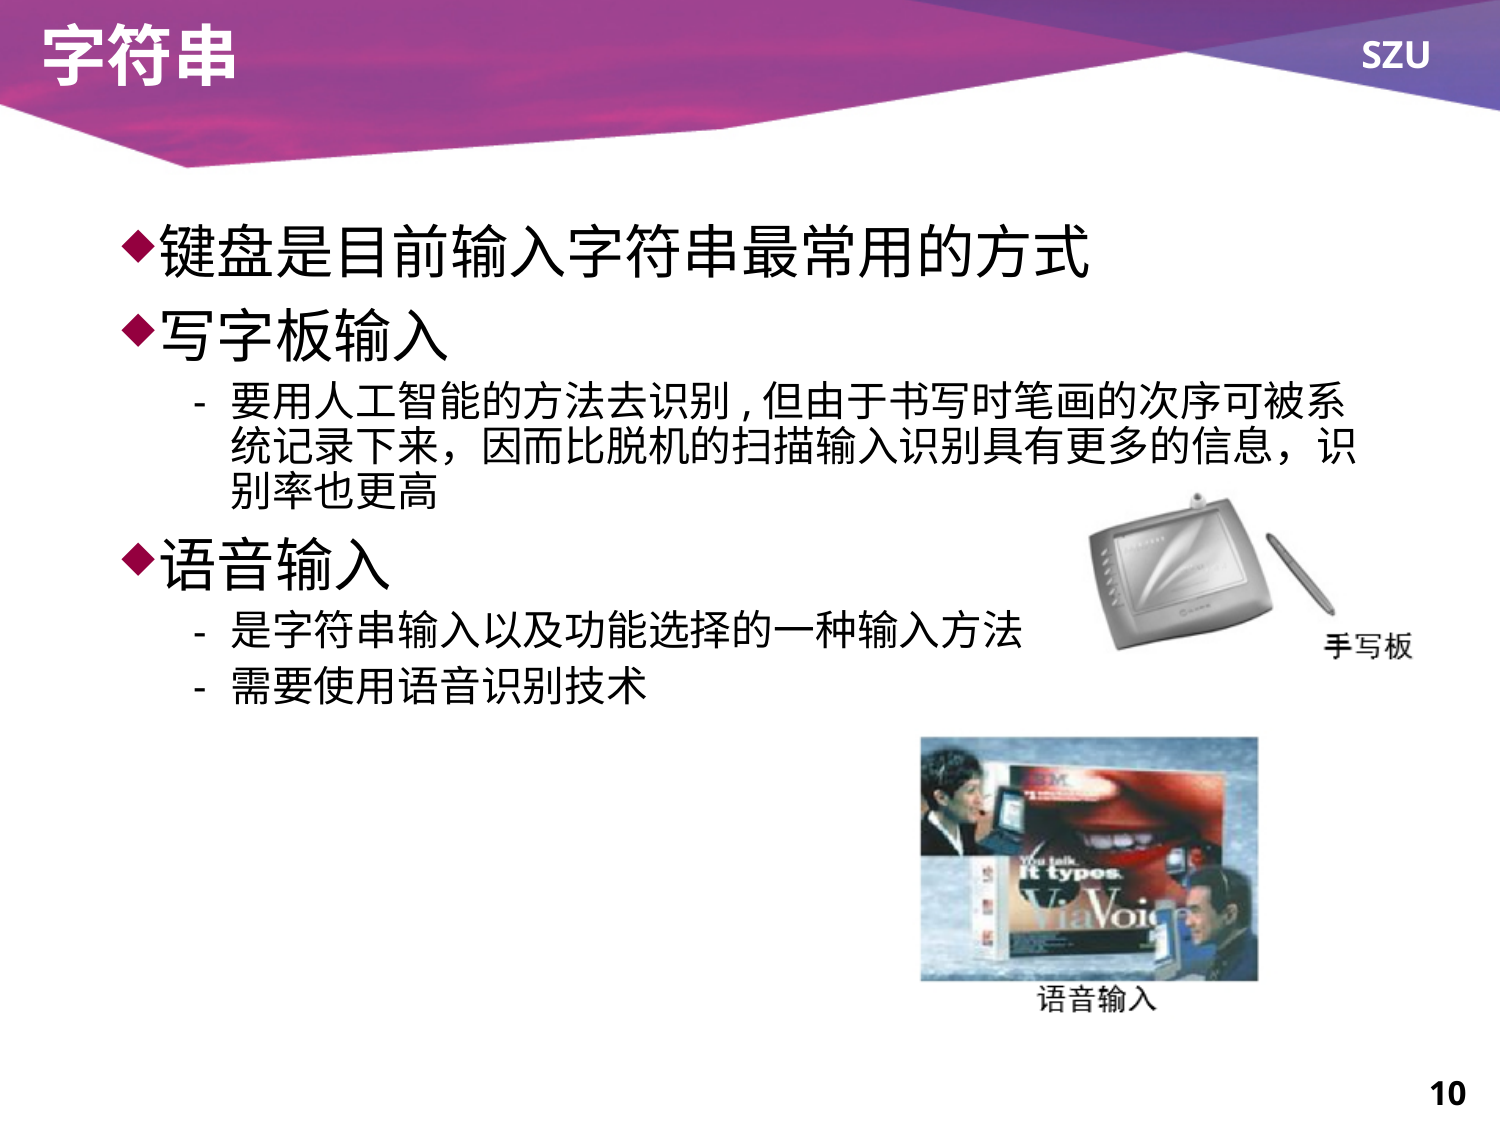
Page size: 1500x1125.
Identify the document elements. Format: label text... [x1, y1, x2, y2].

list 键盘是目前输入字符串最常用的方式 写字板输入 要用人工智能的方法去识别,但由于书写时笔画的次序可被系统记录下来，因而比脱机的扫描输入识别具有更多的信息，识别率也更高 语音输入 是字符串输入以及功能选择的一种输入方法 需要使用语音识别技术 [103, 216, 1397, 930]
title 字符串 [25, 15, 1320, 104]
slide_number 10 [1384, 1065, 1500, 1125]
picture [0, 0, 1500, 1125]
